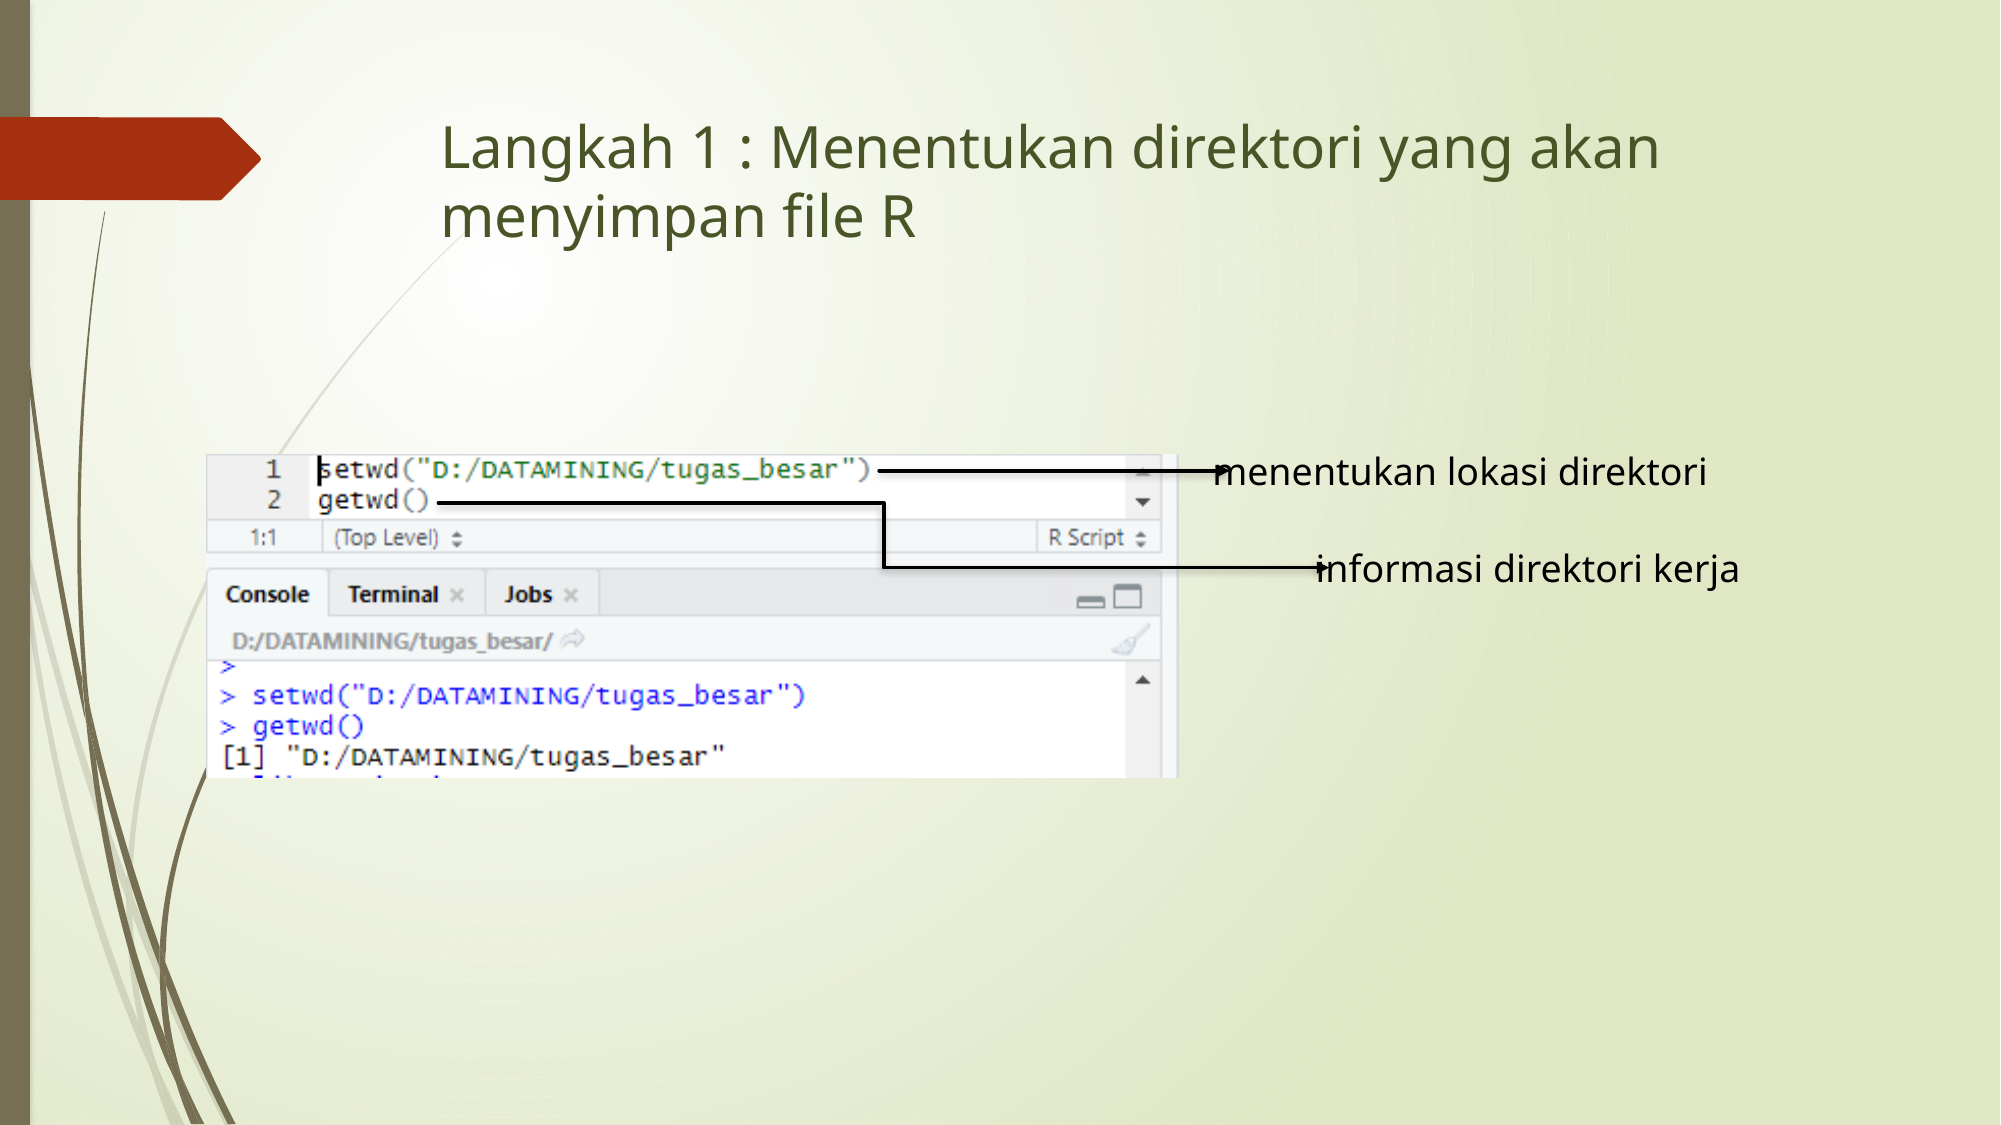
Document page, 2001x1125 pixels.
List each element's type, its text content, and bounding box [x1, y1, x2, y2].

text_box informasi direktori kerja [1300, 537, 1756, 598]
text_box menentukan lokasi direktori [1197, 440, 1723, 501]
title Langkah 1 : Menentukan direktori yang akan menyimpan file R [425, 102, 1888, 313]
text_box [438, 502, 1330, 568]
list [206, 454, 1179, 779]
